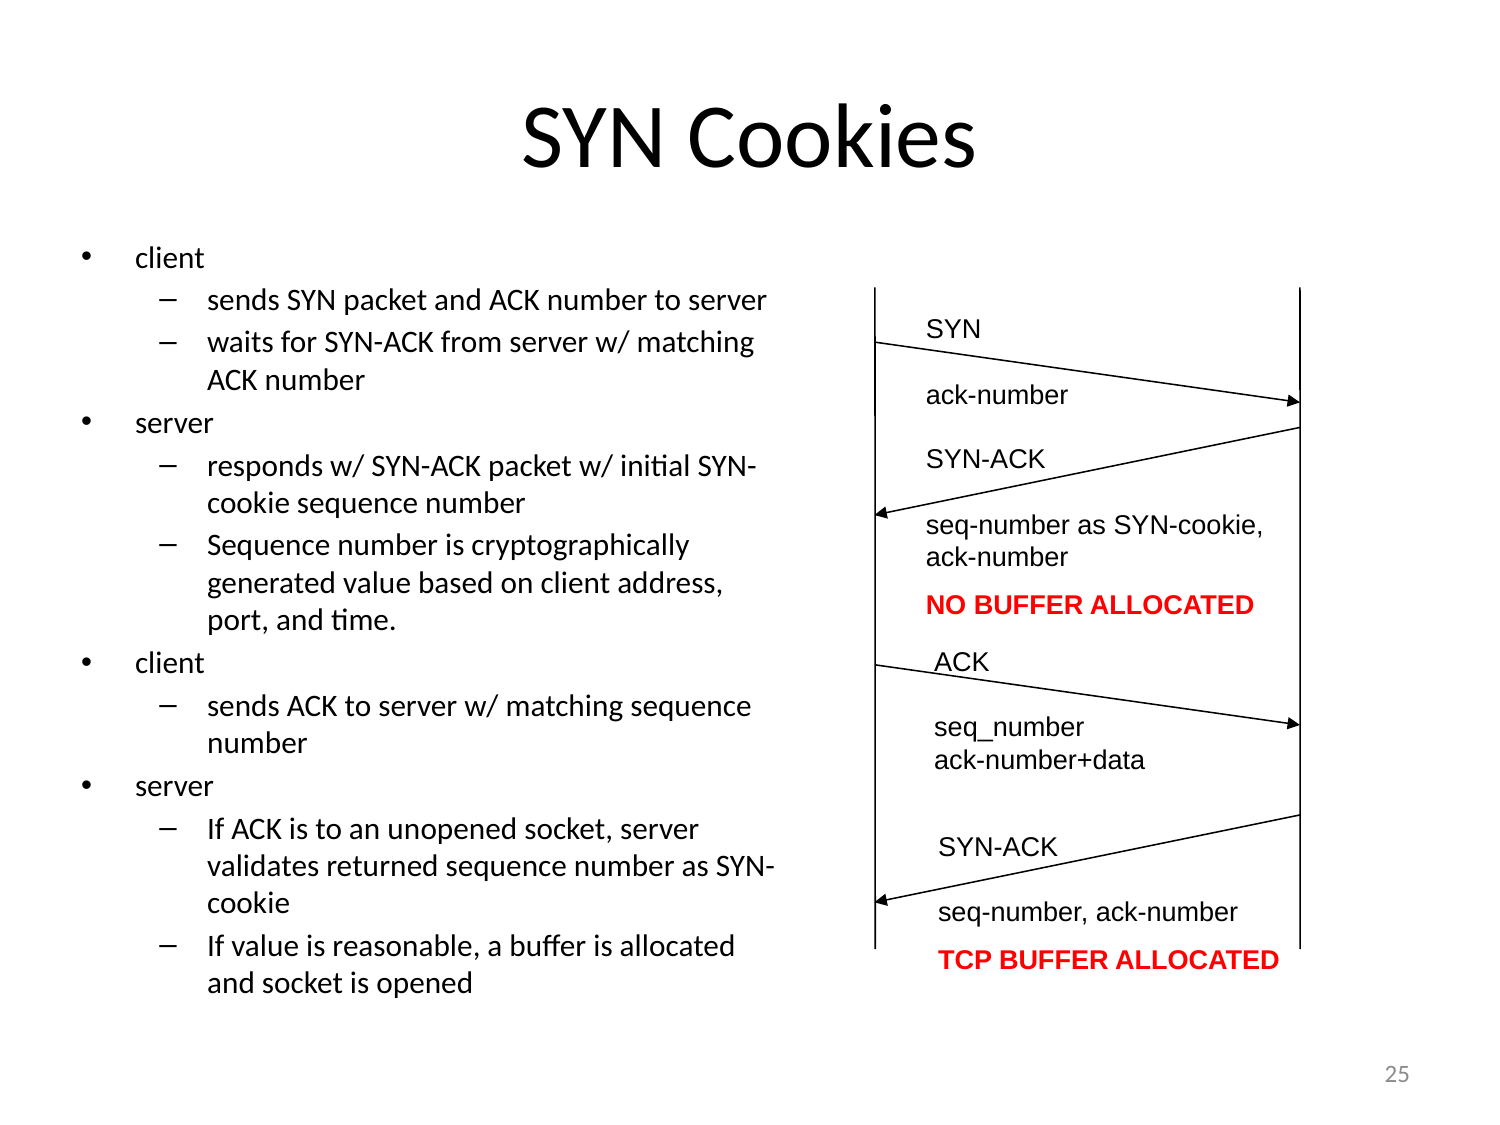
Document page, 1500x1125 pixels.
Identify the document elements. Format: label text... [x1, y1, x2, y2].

text_box SYN ack-number [912, 307, 1100, 417]
text_box [1100, 373, 1300, 407]
list client sends SYN packet and ACK number to server waits for SYN-ACK from server w/ matching ACK number server responds w/ SYN-ACK packet w/ initial SYN-cookie sequence number Sequence number is cryptographically generated value based on client address, port, and time. client sends ACK to server w/ matching sequence number server If ACK is to an unopened socket, server validates returned sequence number as SYN-cookie If value is reasonable, a buffer is allocated and socket is opened [50, 230, 800, 1013]
text_box [1211, 712, 1300, 730]
text_box [874, 892, 924, 906]
text_box [874, 506, 912, 519]
text_box SYN-ACK seq-number, ack-number TCP BUFFER ALLOCATED [924, 825, 1313, 982]
text_box ACK seq_number ack-number+data [920, 640, 1211, 782]
text_box SYN-ACK seq-number as SYN-cookie, ack-number NO BUFFER ALLOCATED [912, 437, 1300, 627]
title SYN Cookies [112, 37, 1388, 225]
slide_number 25 [1074, 1042, 1425, 1103]
